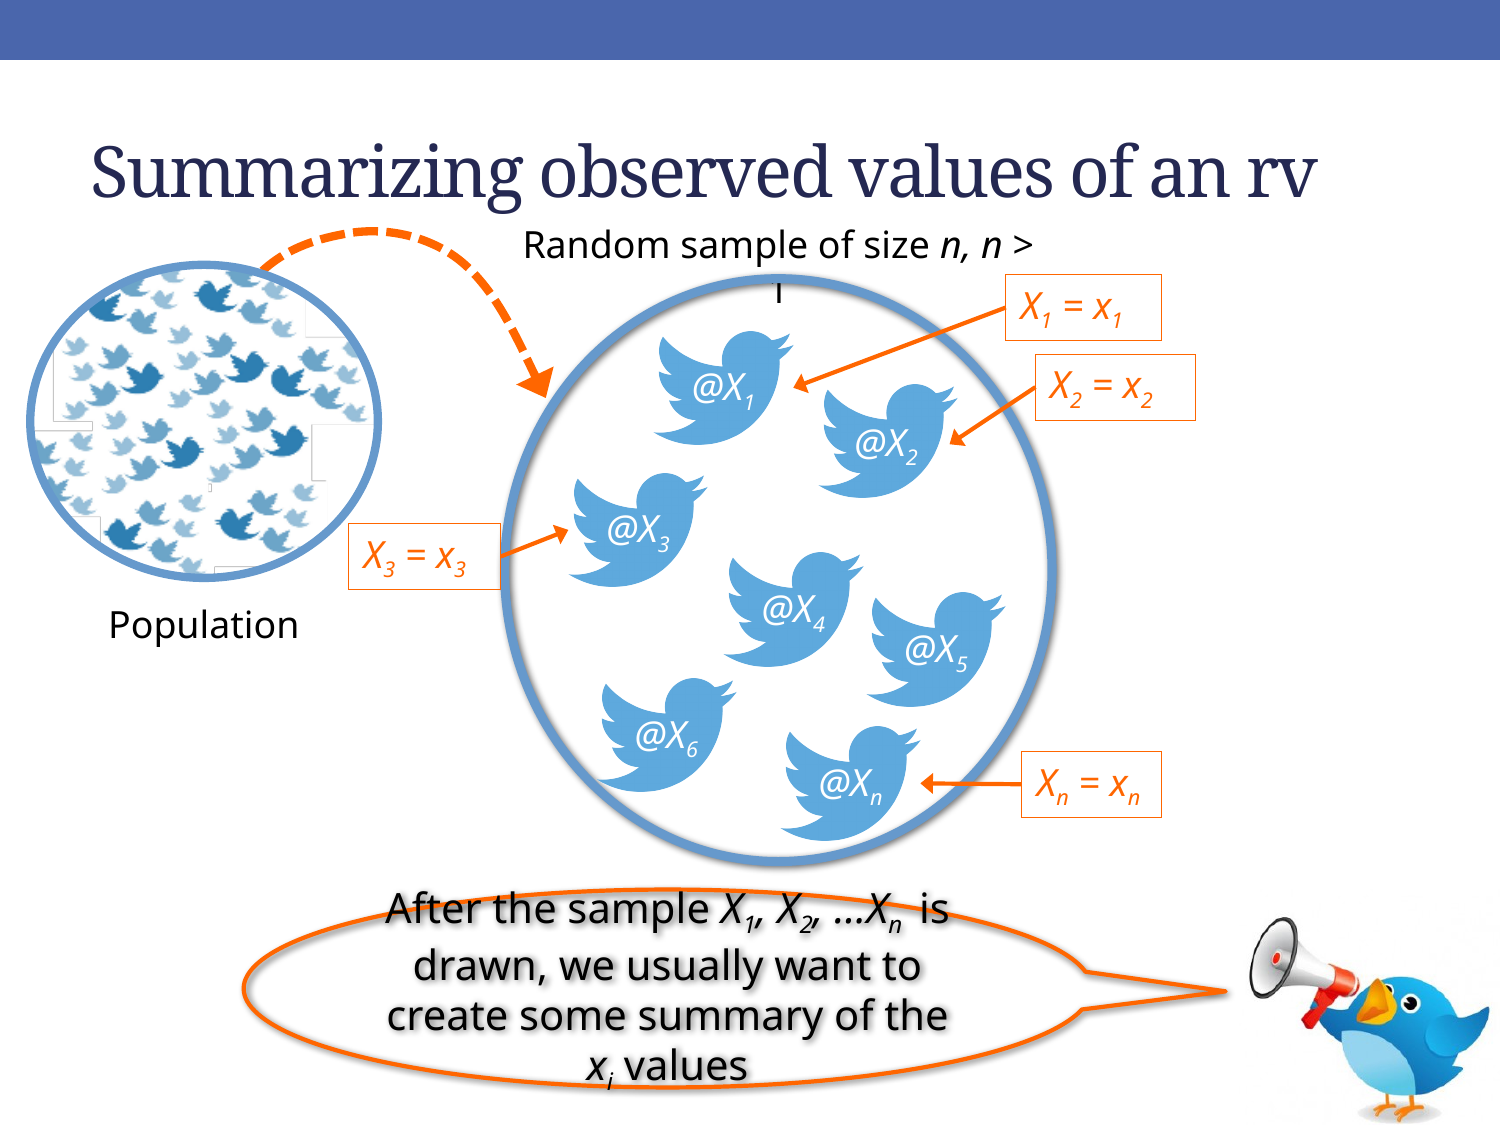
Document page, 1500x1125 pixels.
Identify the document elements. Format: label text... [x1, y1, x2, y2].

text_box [500, 274, 1056, 866]
text_box [274, 229, 497, 377]
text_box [29, 264, 379, 655]
text_box X1 = x1 [1062, 274, 1162, 341]
text_box After the sample X1, X2, …Xn is drawn, we usually want to create some summary of the xi values [242, 888, 1227, 1089]
text_box X2 = x2 [1064, 354, 1196, 421]
title Summarizing observed values of an rv [75, 87, 1425, 250]
text_box X3 = x3 [387, 523, 497, 590]
text_box Random sample of size n, n > 1 [500, 213, 1056, 273]
picture [1239, 889, 1500, 1125]
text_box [793, 304, 1006, 388]
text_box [500, 529, 569, 555]
text_box Xn = xn [1064, 751, 1162, 818]
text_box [949, 384, 1036, 442]
